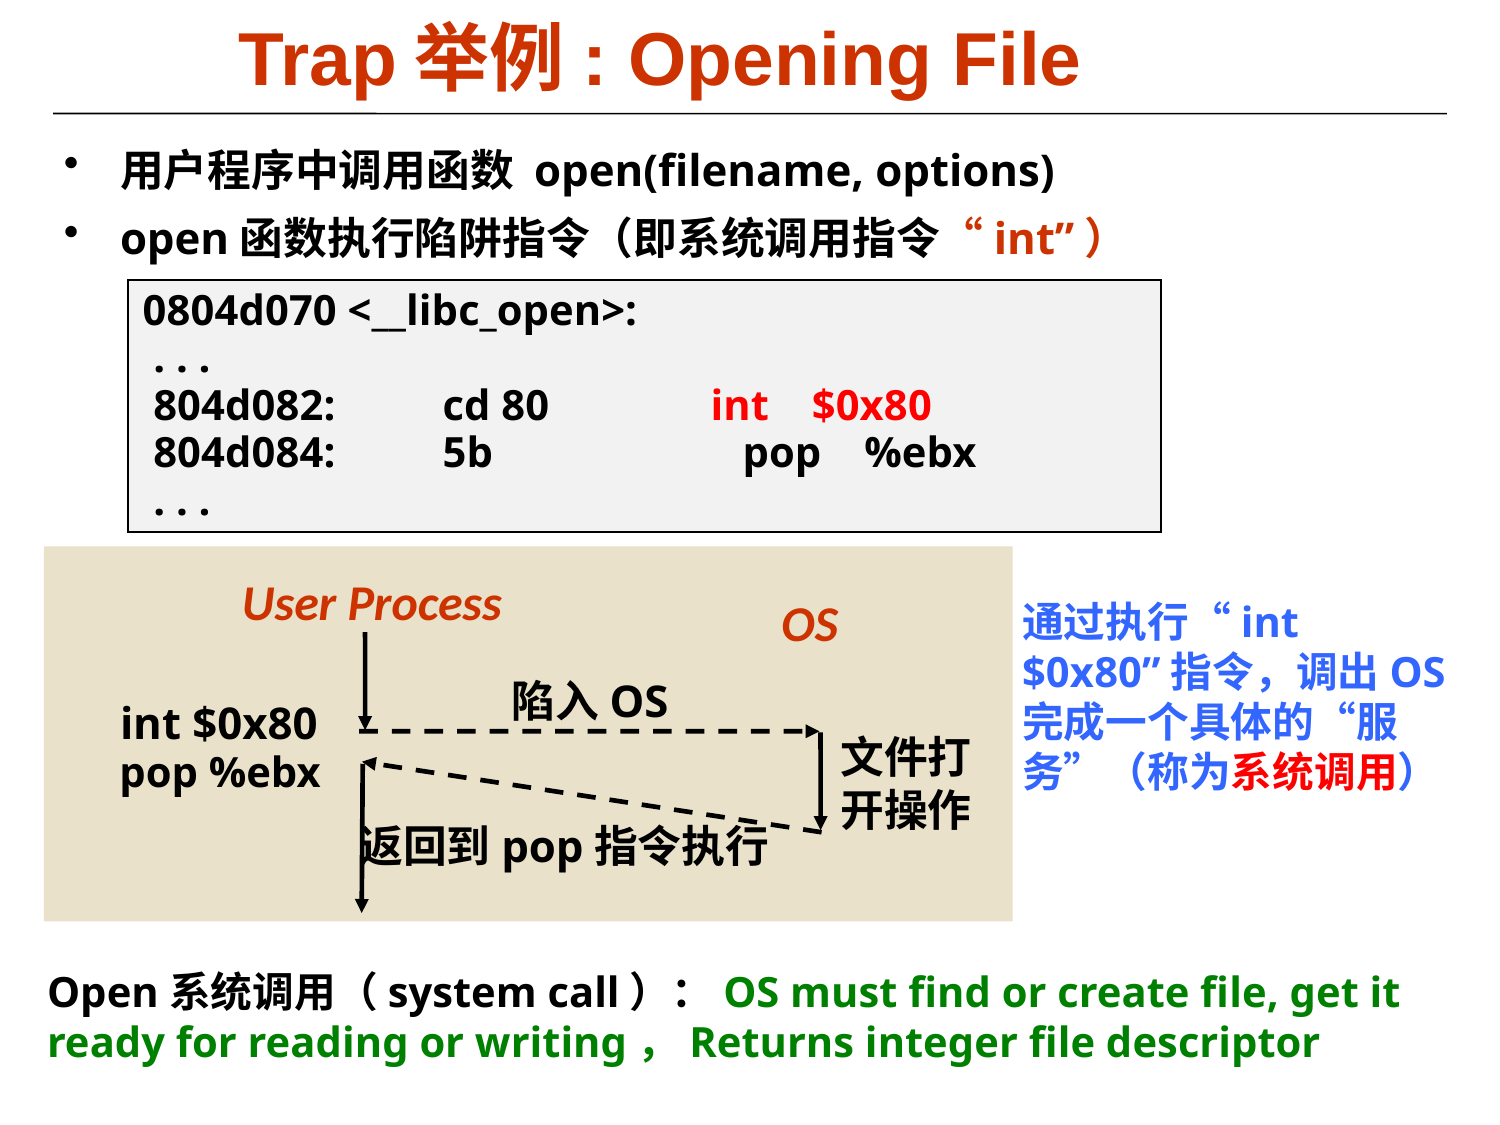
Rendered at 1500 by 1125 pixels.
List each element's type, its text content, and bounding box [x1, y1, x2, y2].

text_box [43, 546, 1013, 922]
text_box [358, 632, 372, 731]
text_box [804, 725, 820, 738]
list 用户程序中调用函数 open(filename, options) open函数执行陷阱指令（即系统调用指令“int”） [48, 126, 1422, 306]
text_box int $0x80 [105, 688, 344, 738]
text_box 0804d070 <__libc_open>: . . . 804d082: cd 80 int $0x80 804d084: 5b pop %ebx . . . [127, 279, 1161, 532]
text_box 陷入OS [496, 666, 684, 734]
text_box [368, 757, 382, 770]
text_box 通过执行“int $0x80”指令，调出OS完成一个具体的“服务”（称为系统调用） [1007, 587, 1469, 803]
title Trap举例: Opening File [75, 20, 1245, 91]
text_box [814, 732, 825, 831]
text_box OS [766, 584, 853, 659]
text_box User Process [227, 562, 518, 638]
text_box 文件打开操作 [825, 722, 1026, 843]
text_box 返回到pop指令执行 [344, 811, 784, 879]
text_box Open系统调用（system call）：OS must find or create file, get it ready for reading or writing，Returns integer file descriptor [32, 958, 1459, 1074]
text_box [355, 879, 368, 913]
text_box pop %ebx [104, 738, 368, 804]
